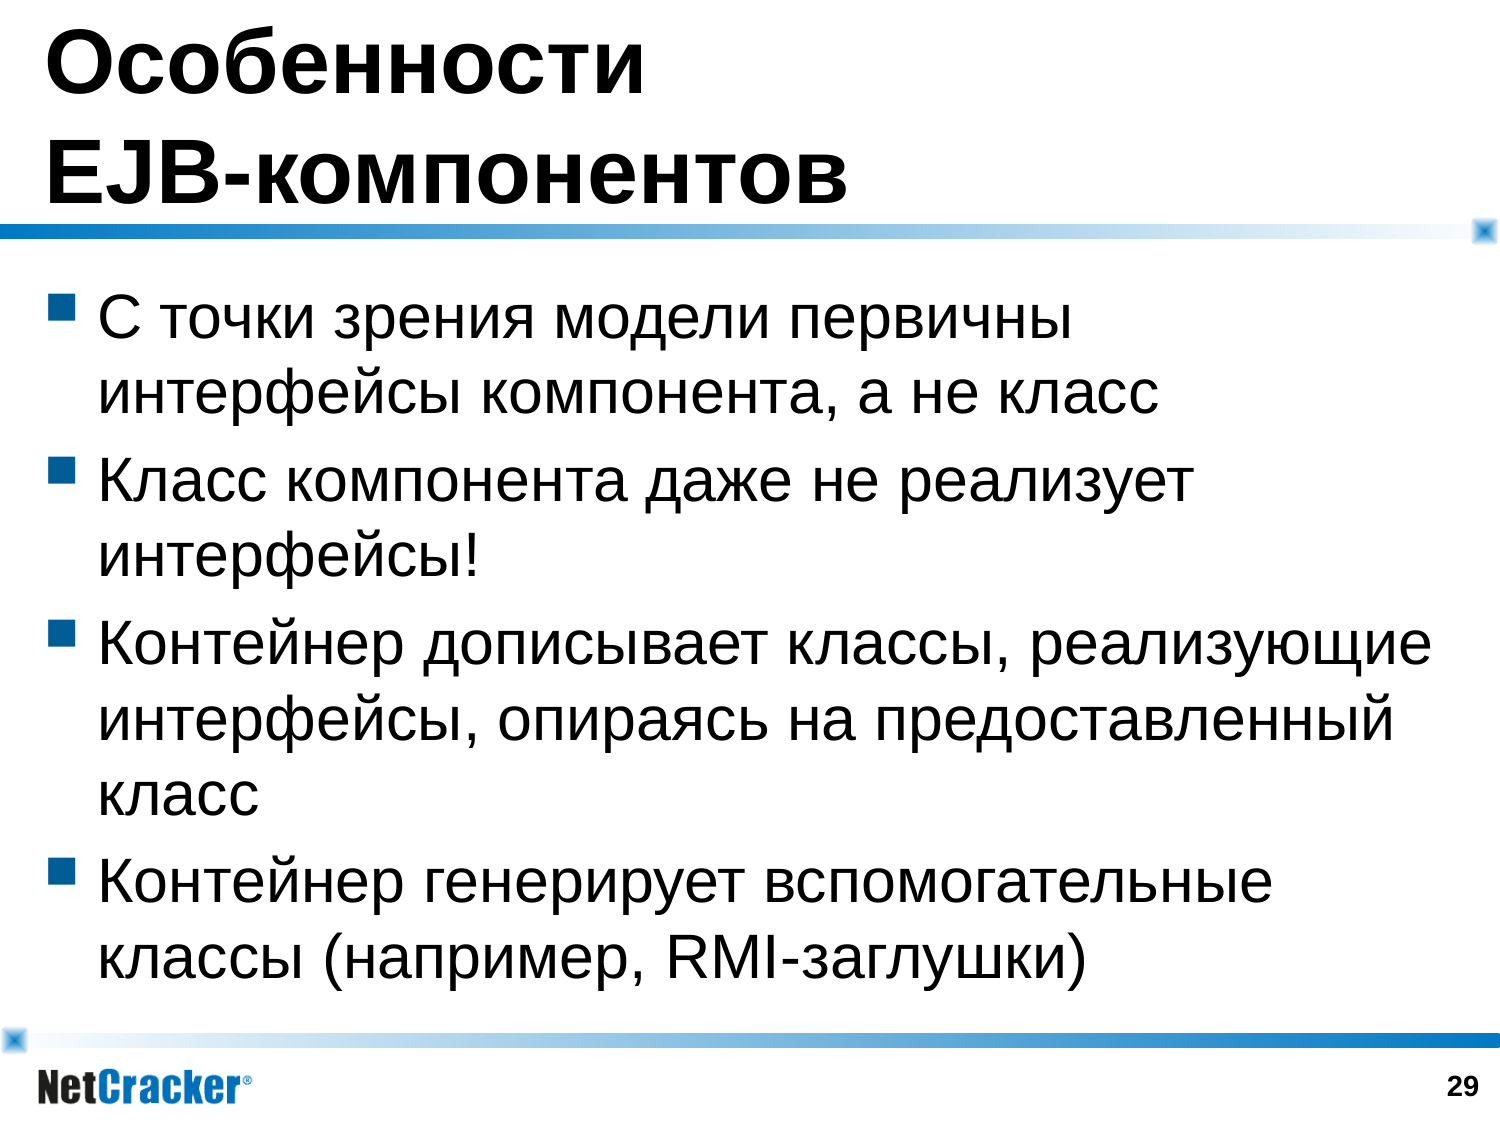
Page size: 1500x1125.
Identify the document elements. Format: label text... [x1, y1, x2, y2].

slide_number 28 [1143, 1034, 1495, 1111]
picture [34, 1063, 256, 1118]
list С точки зрения модели первичны интерфейсы компонента, а не класс Класс компонента даже не реализует интерфейсы! Контейнер дописывает классы, реализующие интерфейсы, опираясь на предоставленный класс Контейнер генерирует вспомогательные классы (например, RMI-заглушки) [29, 268, 1470, 1004]
title Особенности EJB-компонентов [29, 0, 1470, 225]
